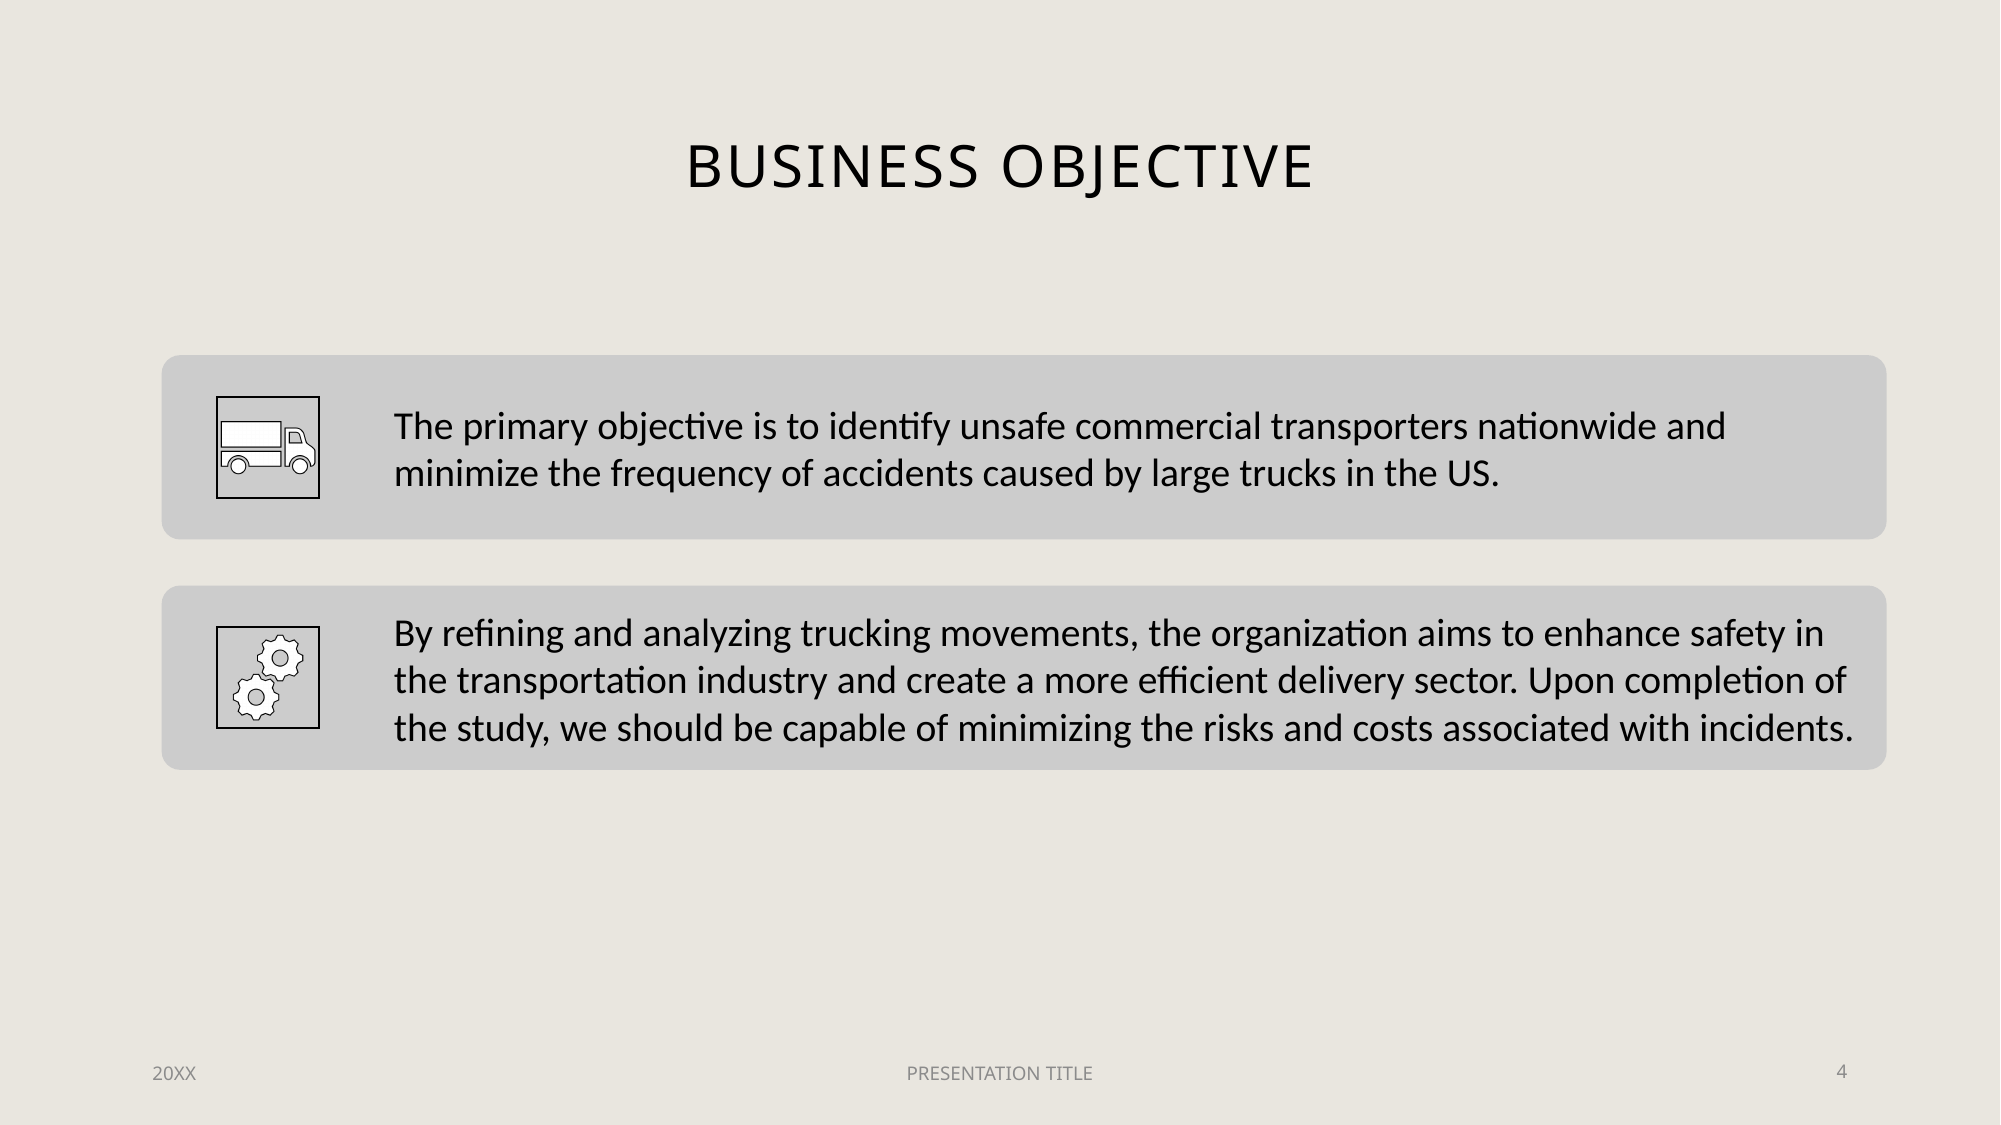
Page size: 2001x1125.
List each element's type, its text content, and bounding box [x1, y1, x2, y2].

slide_number 4 [1412, 1042, 1863, 1103]
footer PRESENTATION TITLE [662, 1042, 1338, 1103]
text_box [161, 255, 1887, 870]
title BUSINESS OBJECTIVE [137, 59, 1863, 278]
slide_number 20XX [137, 1042, 588, 1103]
